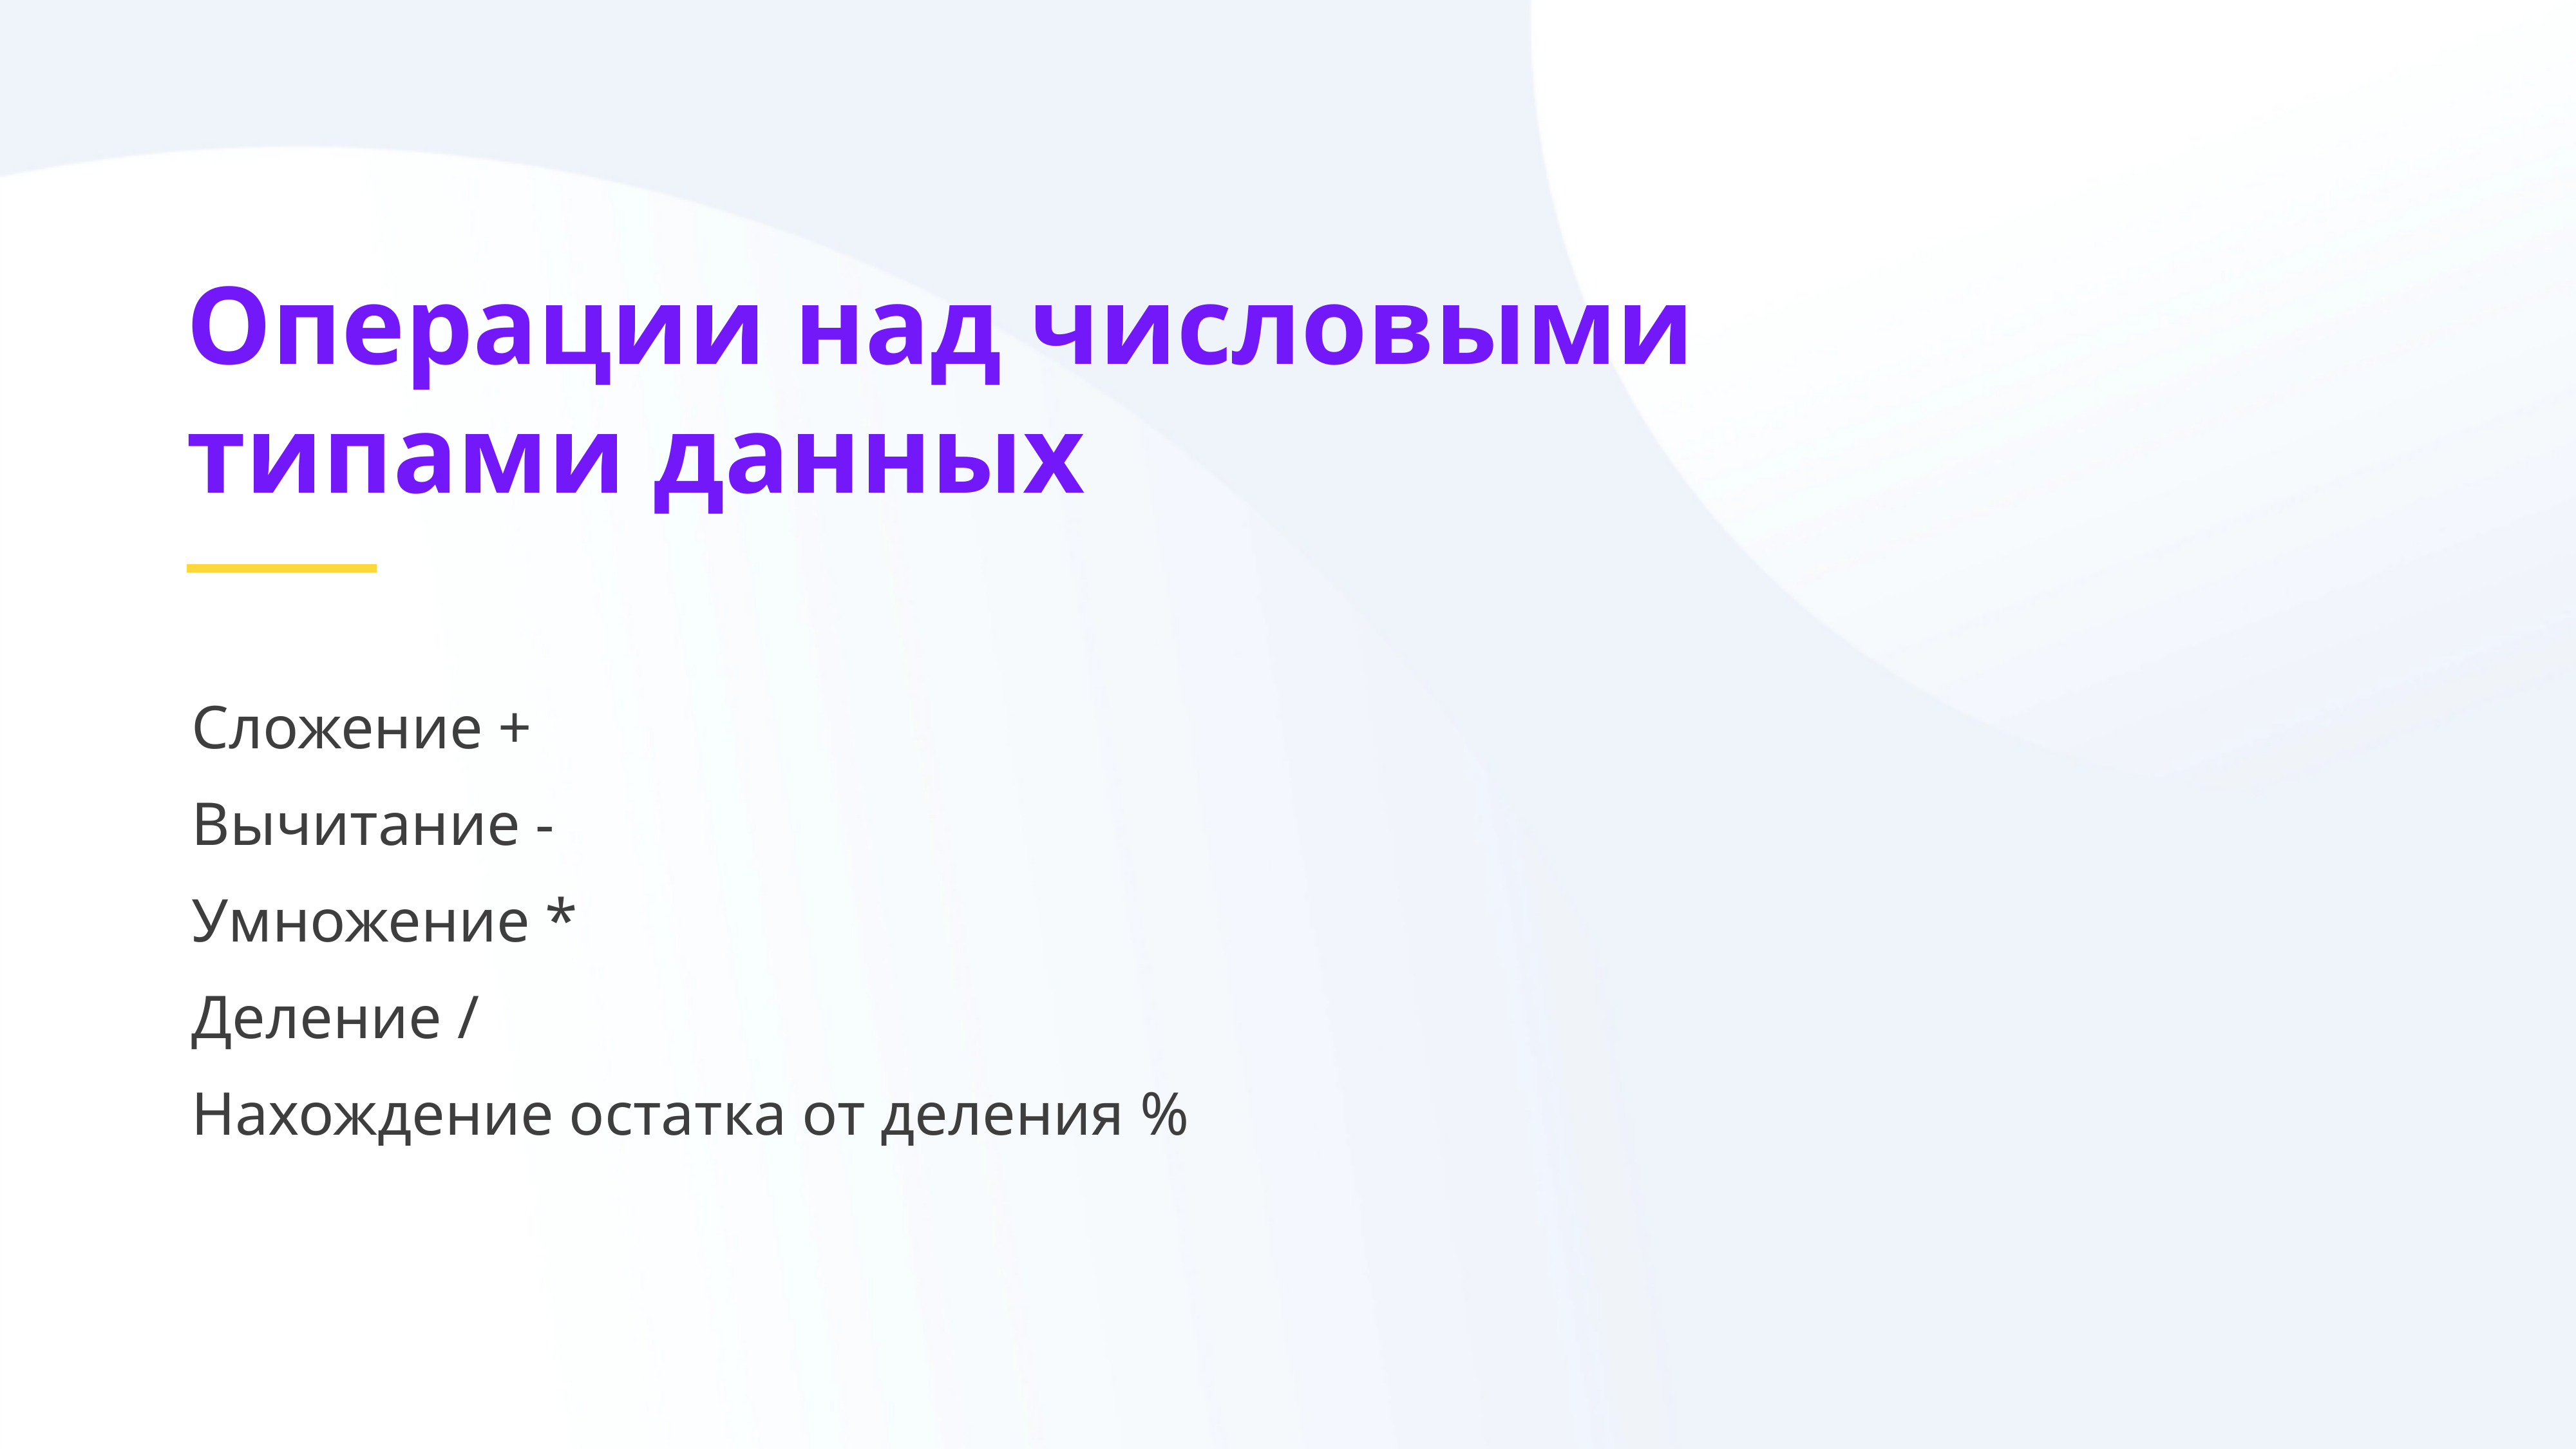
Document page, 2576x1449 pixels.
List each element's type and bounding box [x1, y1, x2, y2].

picture [0, 0, 2576, 1449]
text_box [181, 252, 1889, 569]
